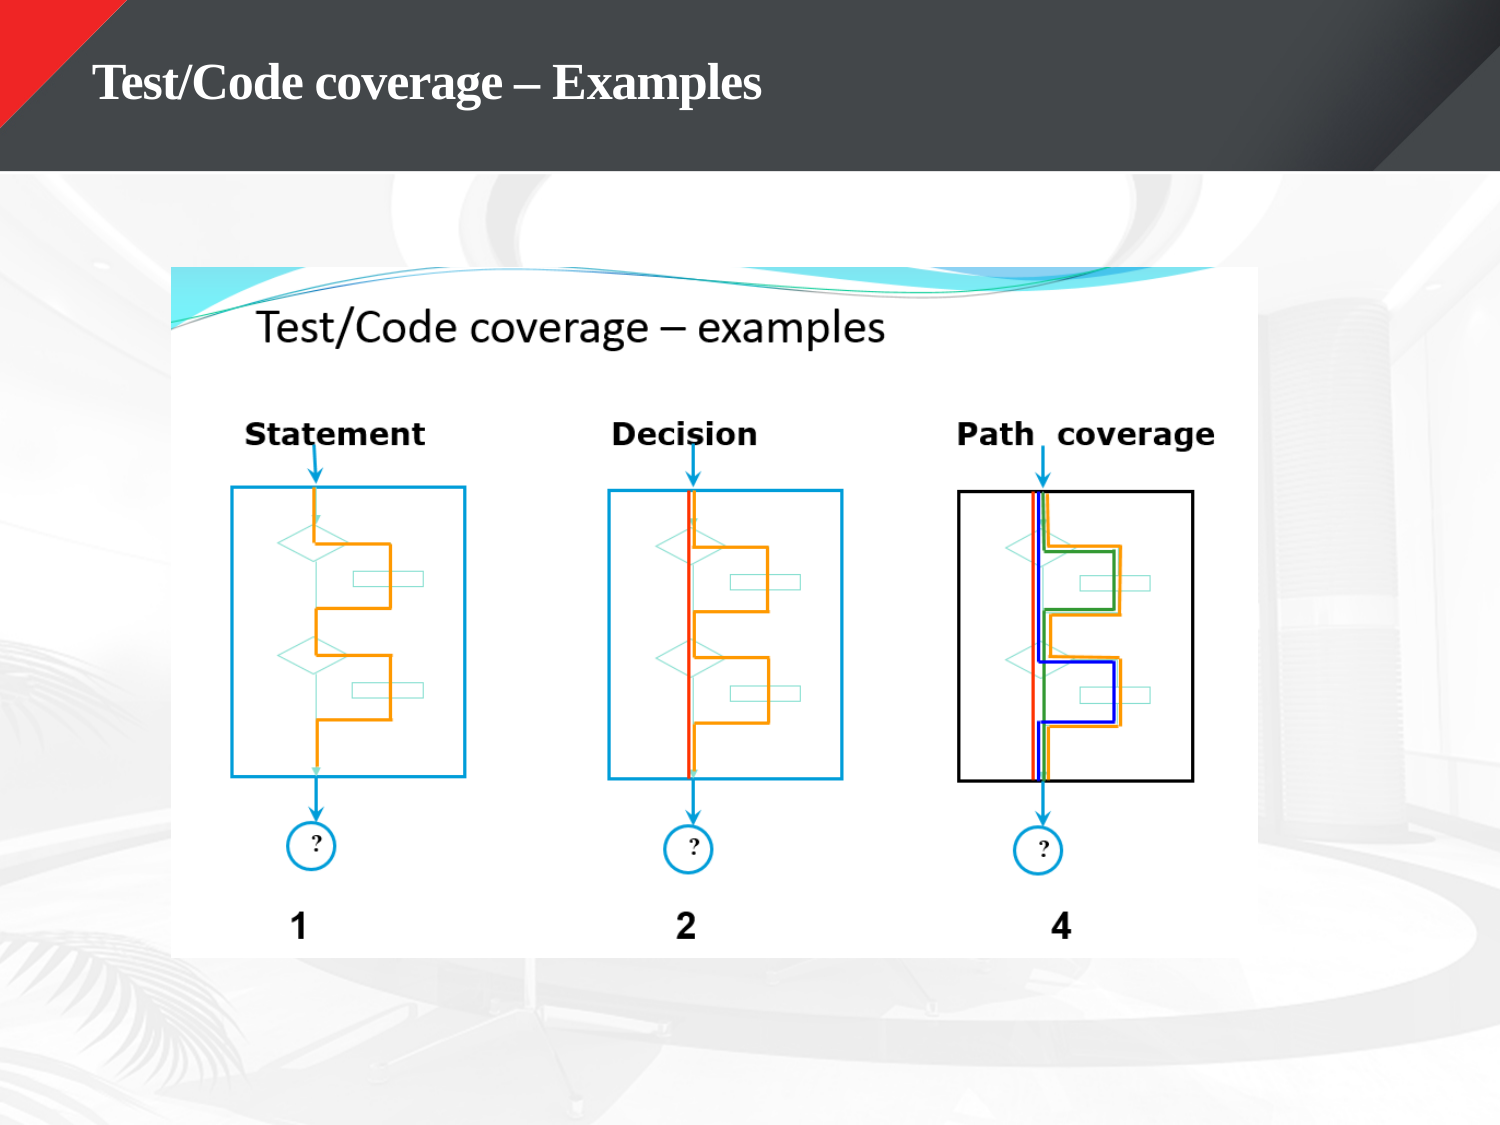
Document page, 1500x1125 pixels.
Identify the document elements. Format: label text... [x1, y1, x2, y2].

picture [0, 0, 1500, 1125]
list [170, 266, 1259, 959]
title Test/Code coverage – Examples [63, 18, 1321, 150]
